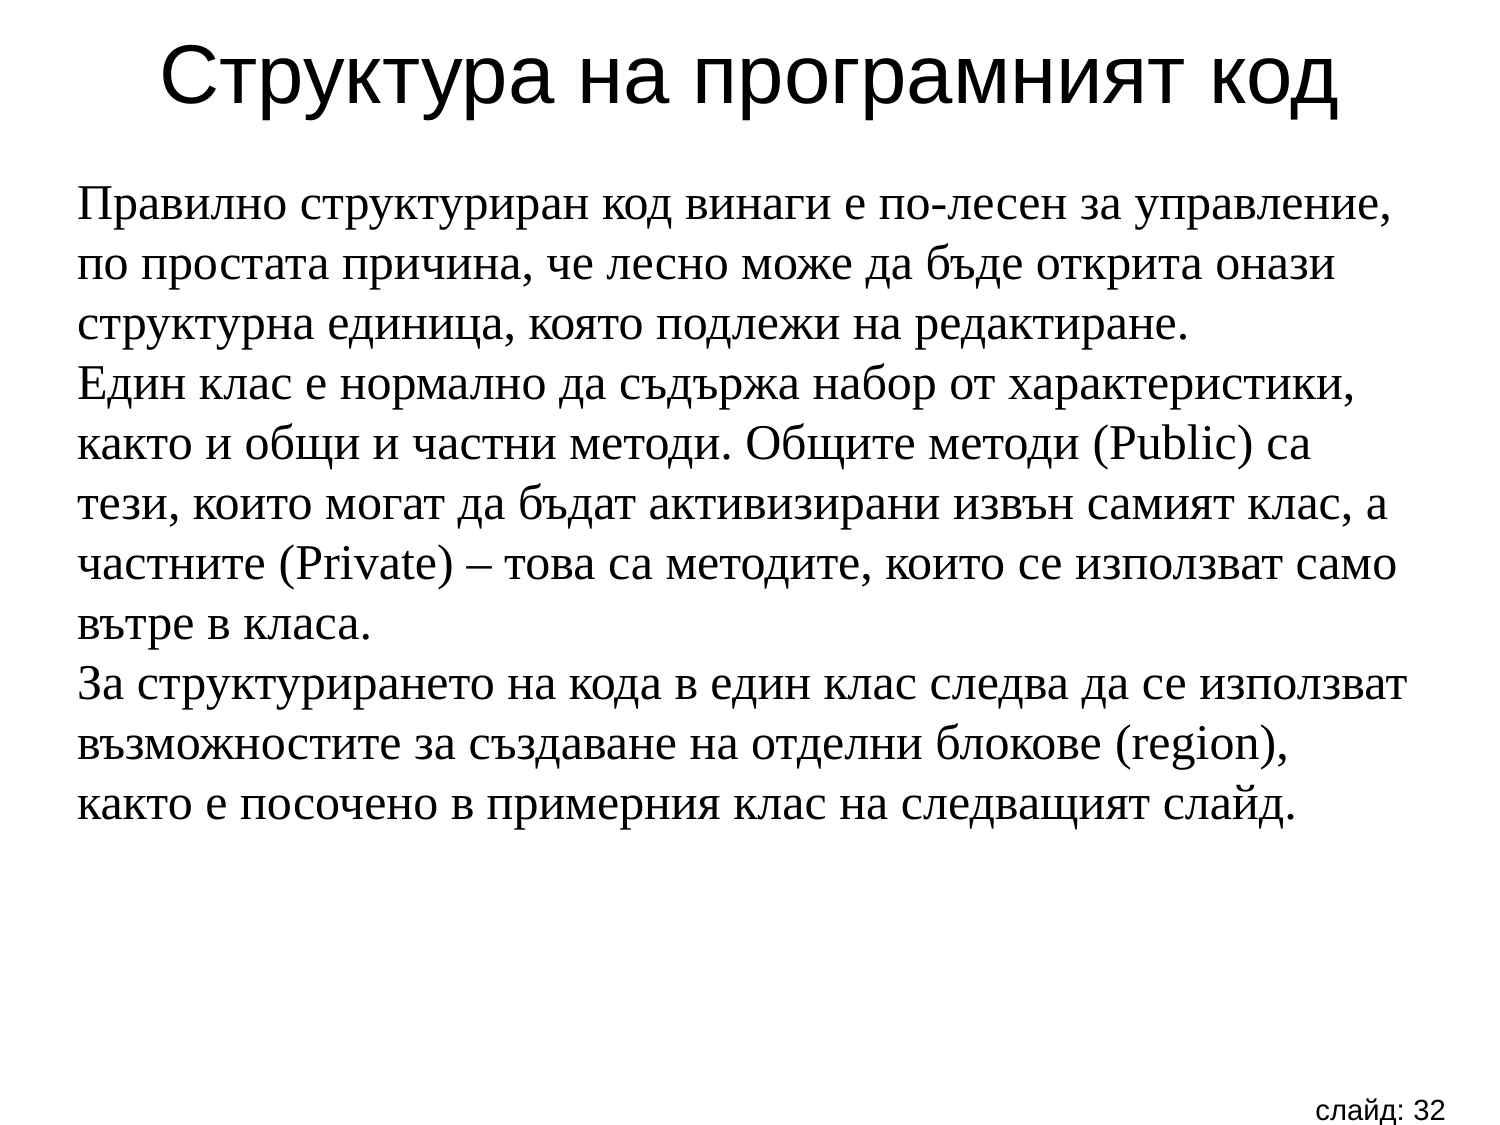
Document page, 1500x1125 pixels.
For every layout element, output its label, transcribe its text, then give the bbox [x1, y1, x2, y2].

text_box Правилно структуриран код винаги е по-лесен за управление, по простата причина, че лесно може да бъде открита онази структурна единица, която подлежи на редактиране. Един клас е нормално да съдържа набор от характеристики, както и общи и частни методи. Общите методи (Public) са тези, които могат да бъдат активизирани извън самият клас, а частните (Private) – това са методите, които се използват само вътре в класа. За структурирането на кода в един клас следва да се използват възможностите за създаване на отделни блокове (region), както е посочено в примерния клас на следващият слайд. [62, 162, 1425, 838]
text_box Структура на програмният код [0, 12, 1500, 128]
